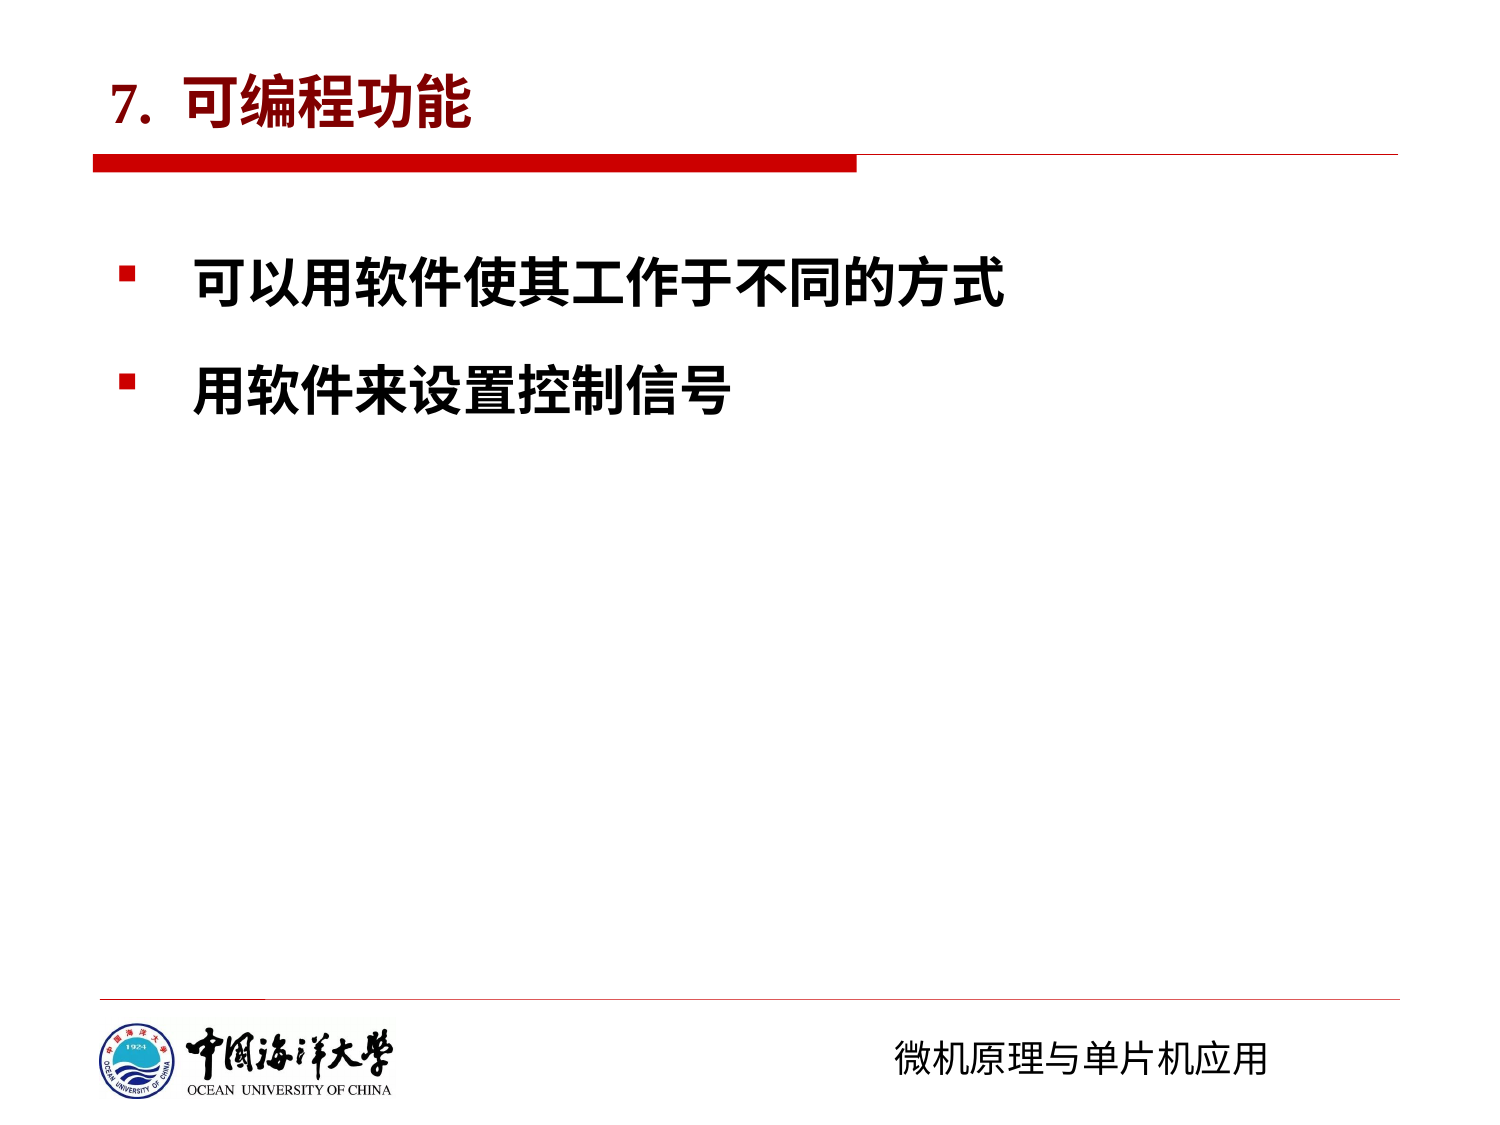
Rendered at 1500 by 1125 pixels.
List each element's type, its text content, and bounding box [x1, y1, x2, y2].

title 7. 可编程功能 [94, 30, 1407, 143]
picture [99, 1017, 396, 1099]
list 可以用软件使其工作于不同的方式 用软件来设置控制信号 [99, 208, 1406, 982]
